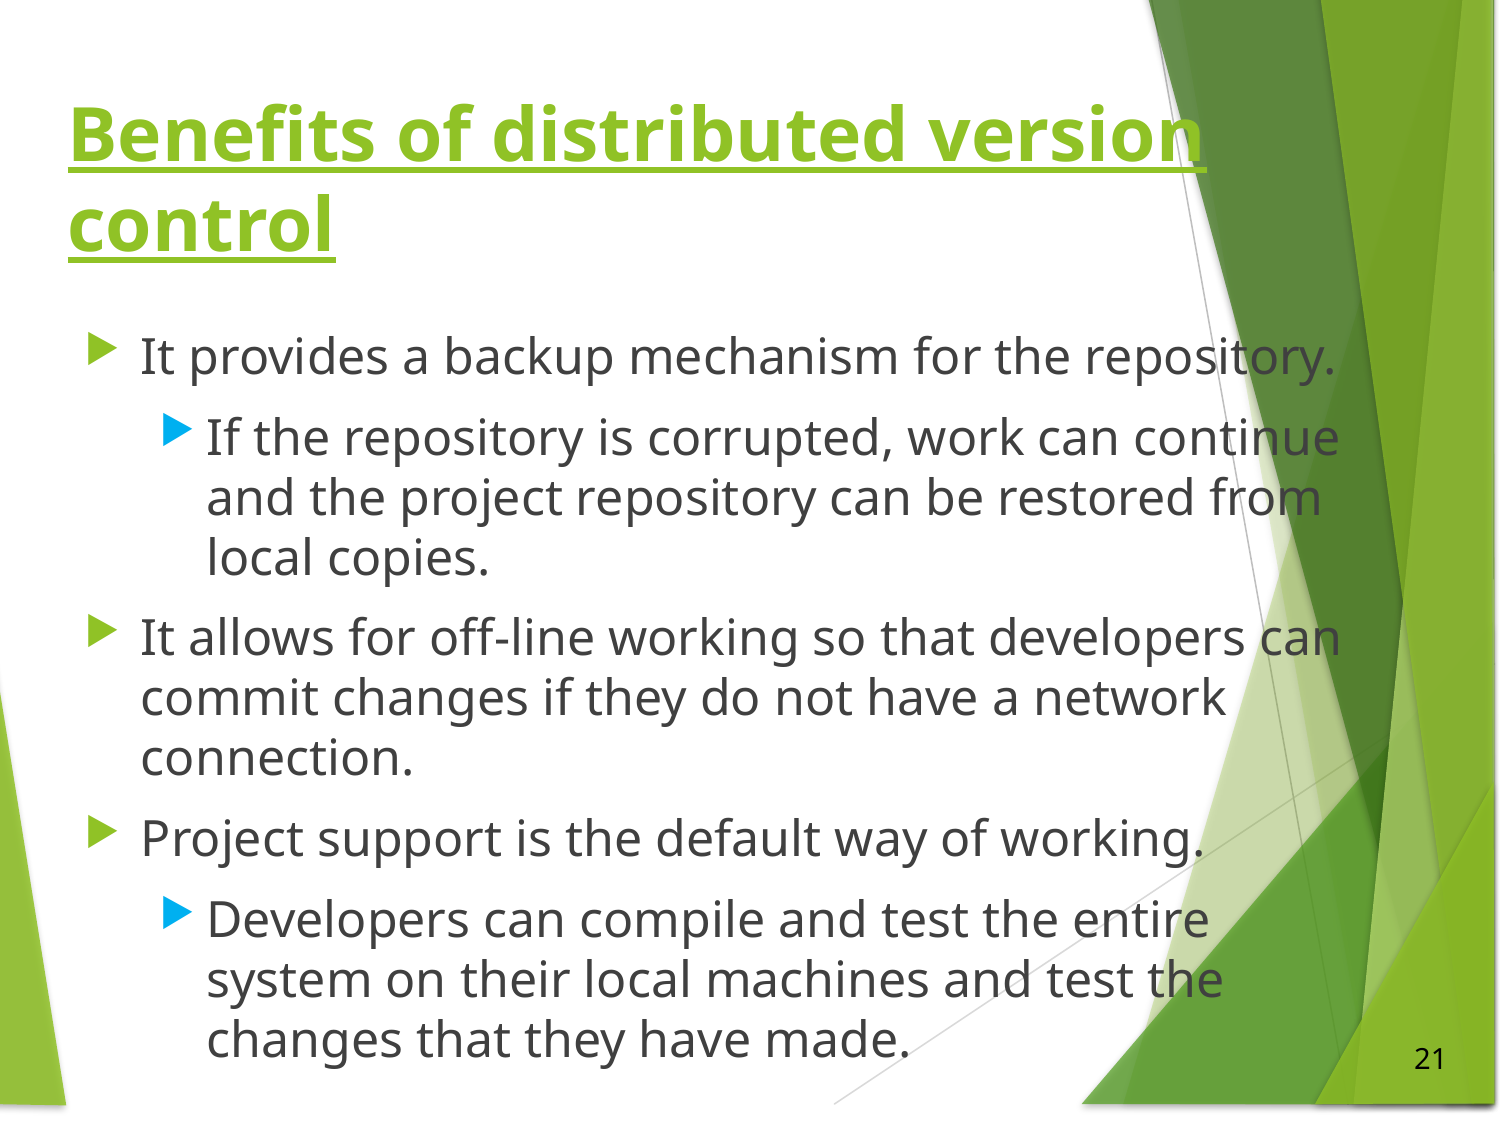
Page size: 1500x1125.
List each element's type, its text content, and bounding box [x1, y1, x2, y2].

slide_number 21 [1378, 1030, 1463, 1091]
list It provides a backup mechanism for the repository. If the repository is corrupted, work can continue and the project repository can be restored from local copies. It allows for off-line working so that developers can commit changes if they do not have a network connection. Project support is the default way of working. Developers can compile and test the entire system on their local machines and test the changes that they have made. [69, 316, 1400, 1025]
title Benefits of distributed version control [52, 79, 1314, 296]
